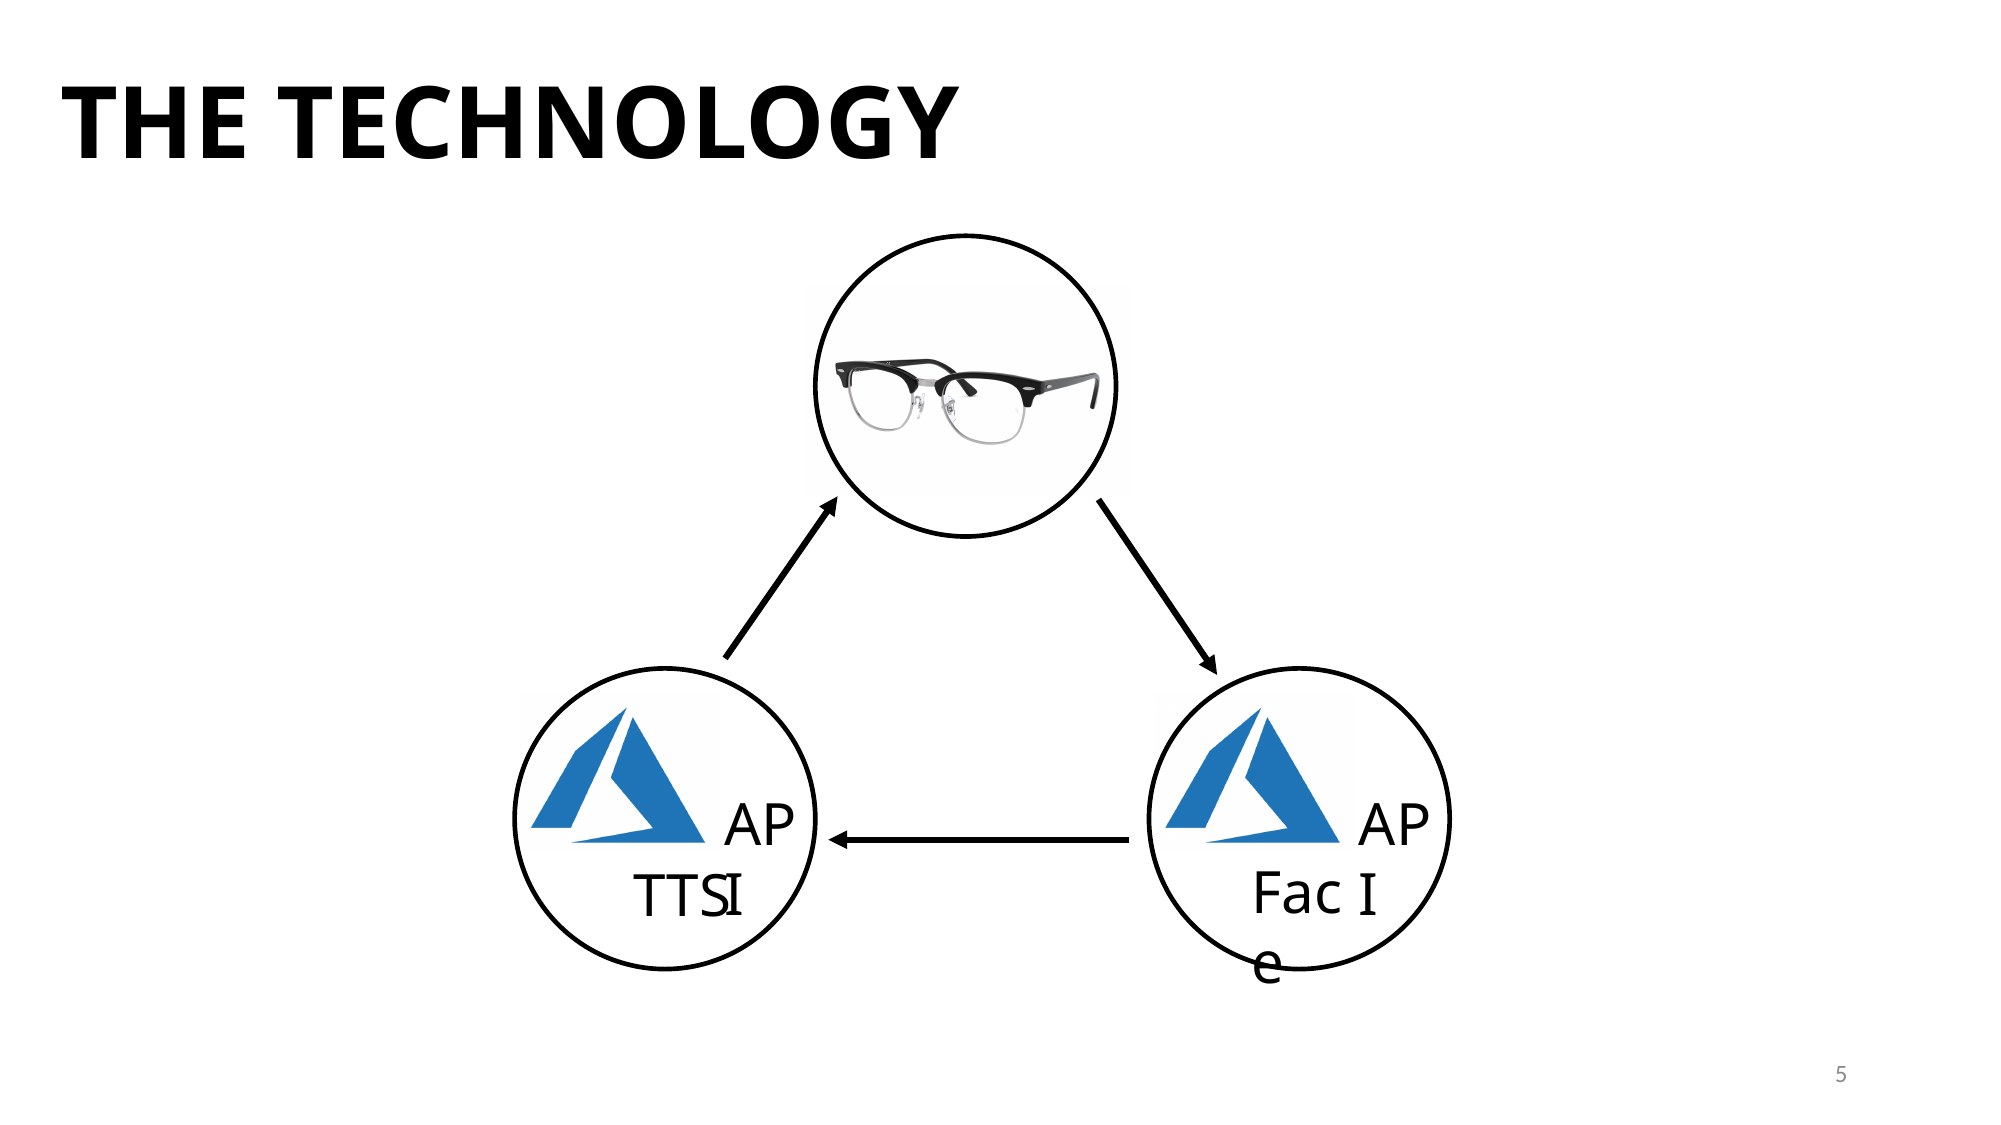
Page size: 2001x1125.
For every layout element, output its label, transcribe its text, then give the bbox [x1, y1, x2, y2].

text_box [853, 234, 1079, 285]
text_box THE TECHNOLOGY [45, 50, 1150, 186]
picture [805, 285, 1130, 497]
picture [1154, 692, 1354, 853]
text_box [1098, 499, 1218, 675]
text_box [725, 496, 838, 659]
text_box API [1398, 779, 1453, 935]
text_box Face [1236, 944, 1386, 1003]
picture [520, 692, 720, 853]
slide_number 5 [1412, 1042, 1863, 1103]
text_box [513, 667, 817, 971]
text_box [1147, 667, 1451, 971]
text_box [862, 497, 1069, 538]
text_box API [768, 779, 818, 935]
